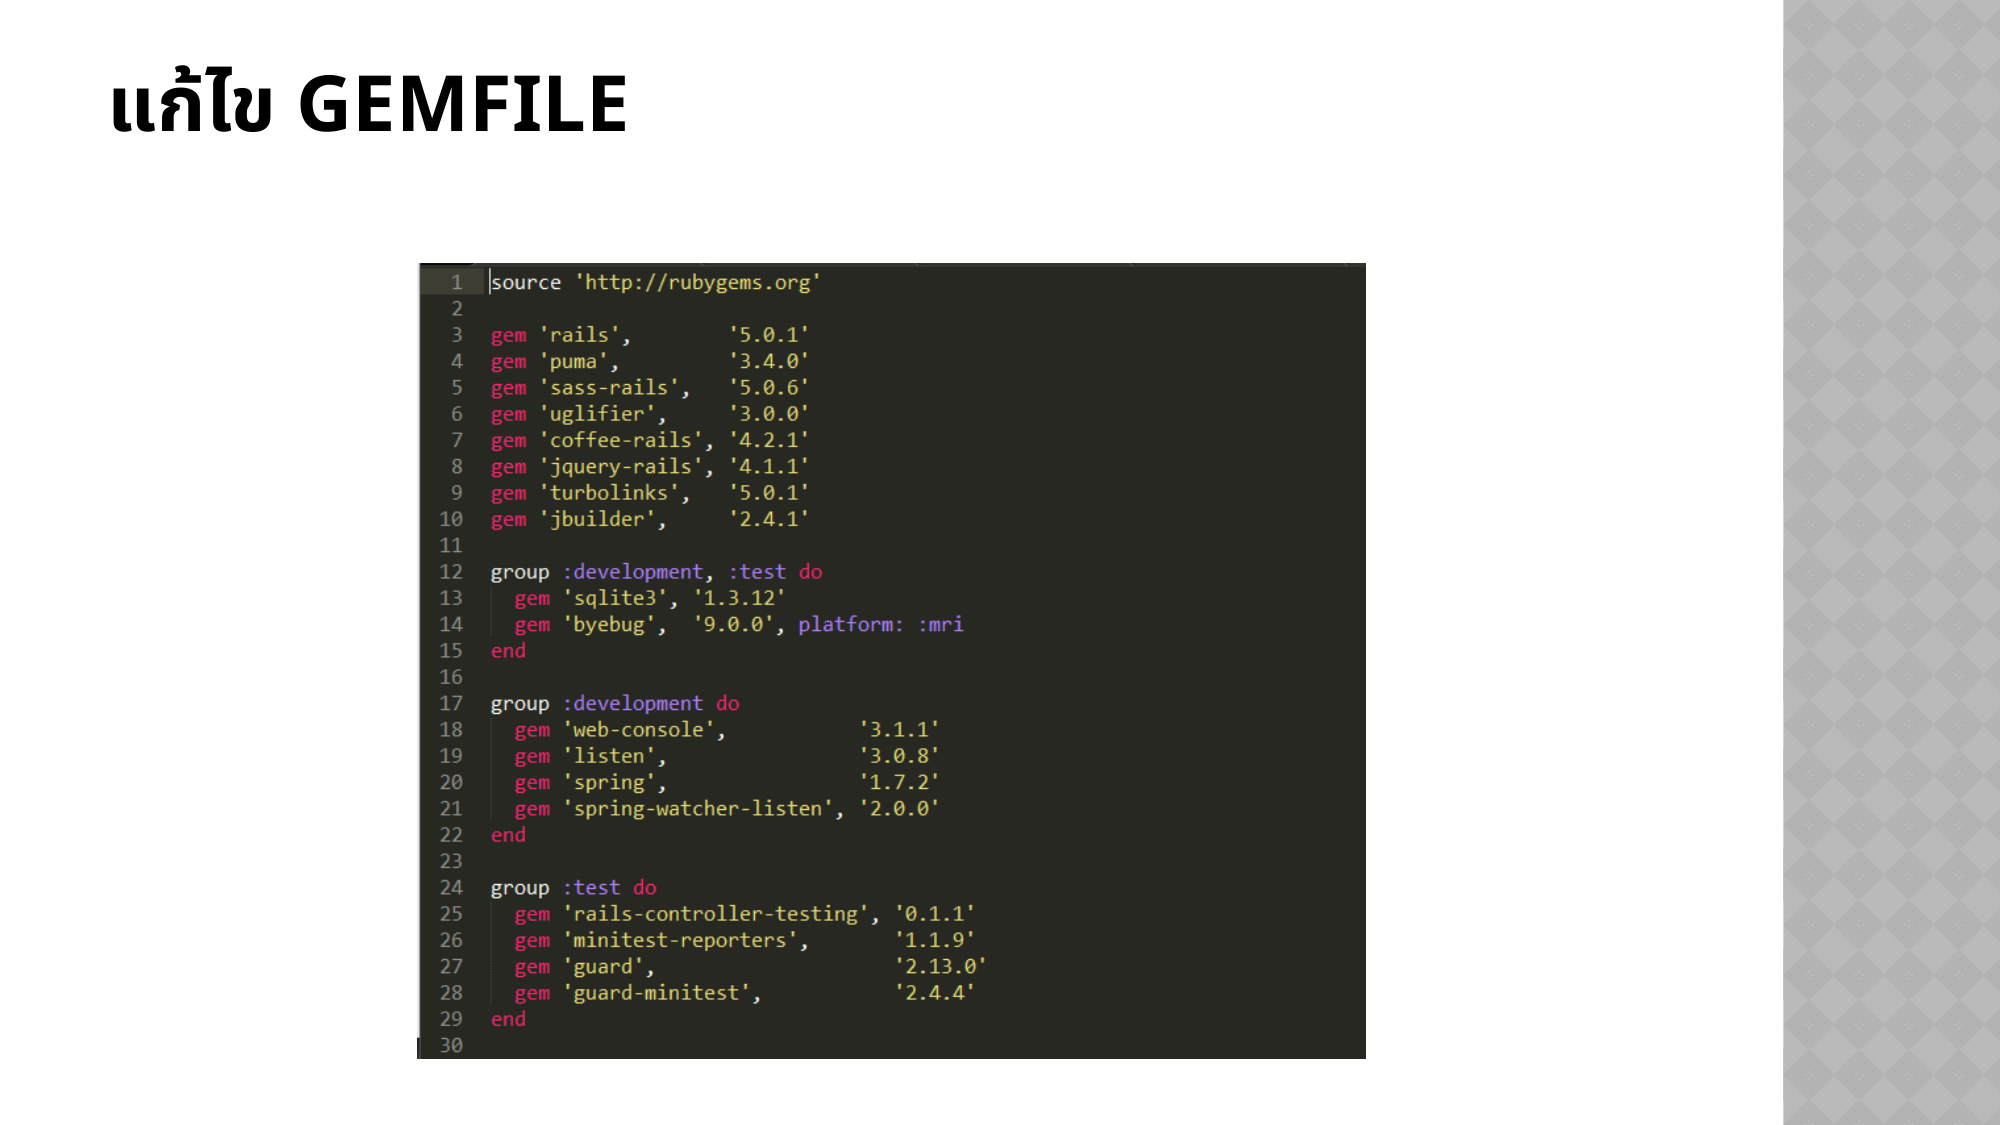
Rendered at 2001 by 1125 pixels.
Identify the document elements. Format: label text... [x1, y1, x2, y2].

title แก้ไข Gemfile [99, 52, 1684, 240]
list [417, 263, 1366, 1060]
